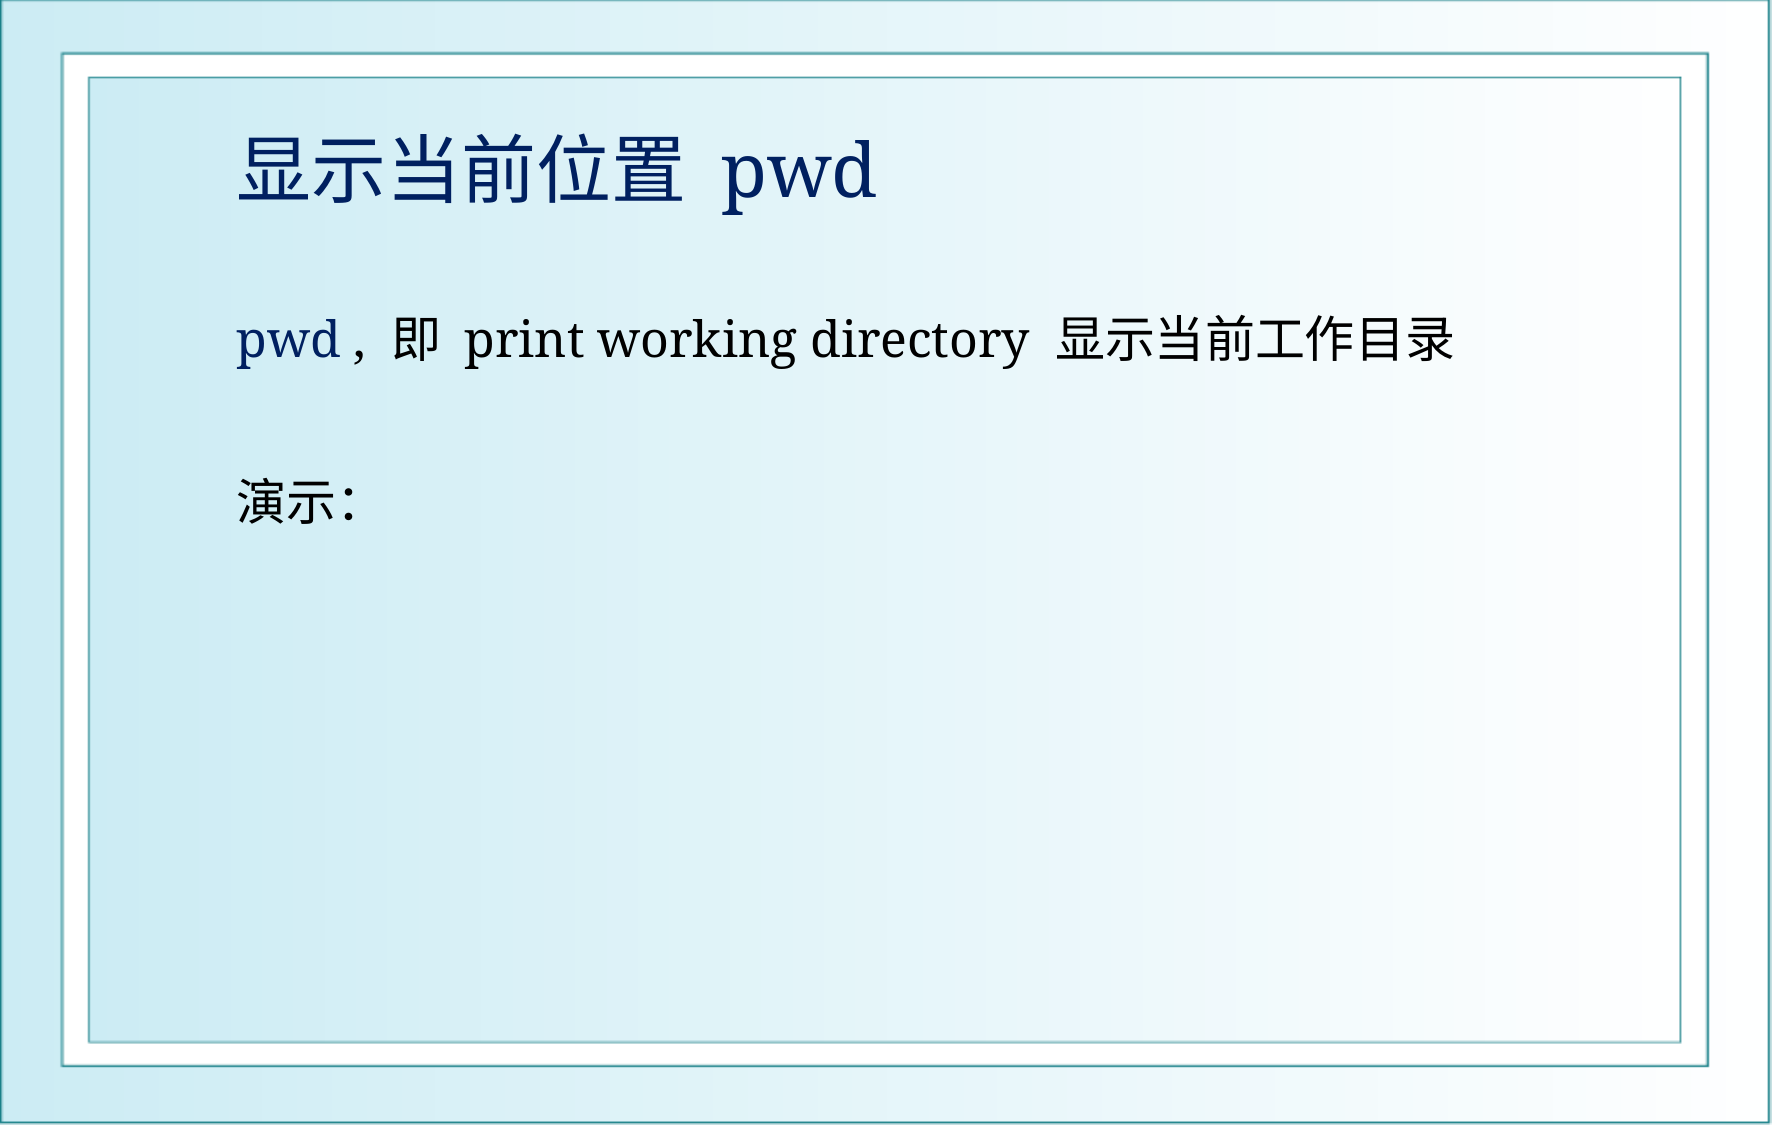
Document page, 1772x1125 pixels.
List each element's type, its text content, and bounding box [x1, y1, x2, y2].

picture [0, 0, 1772, 1125]
title 显示当前位置 pwd [221, 87, 1566, 220]
list pwd , 即 print working directory 显示当前工作目录 演示： [221, 287, 1566, 1006]
